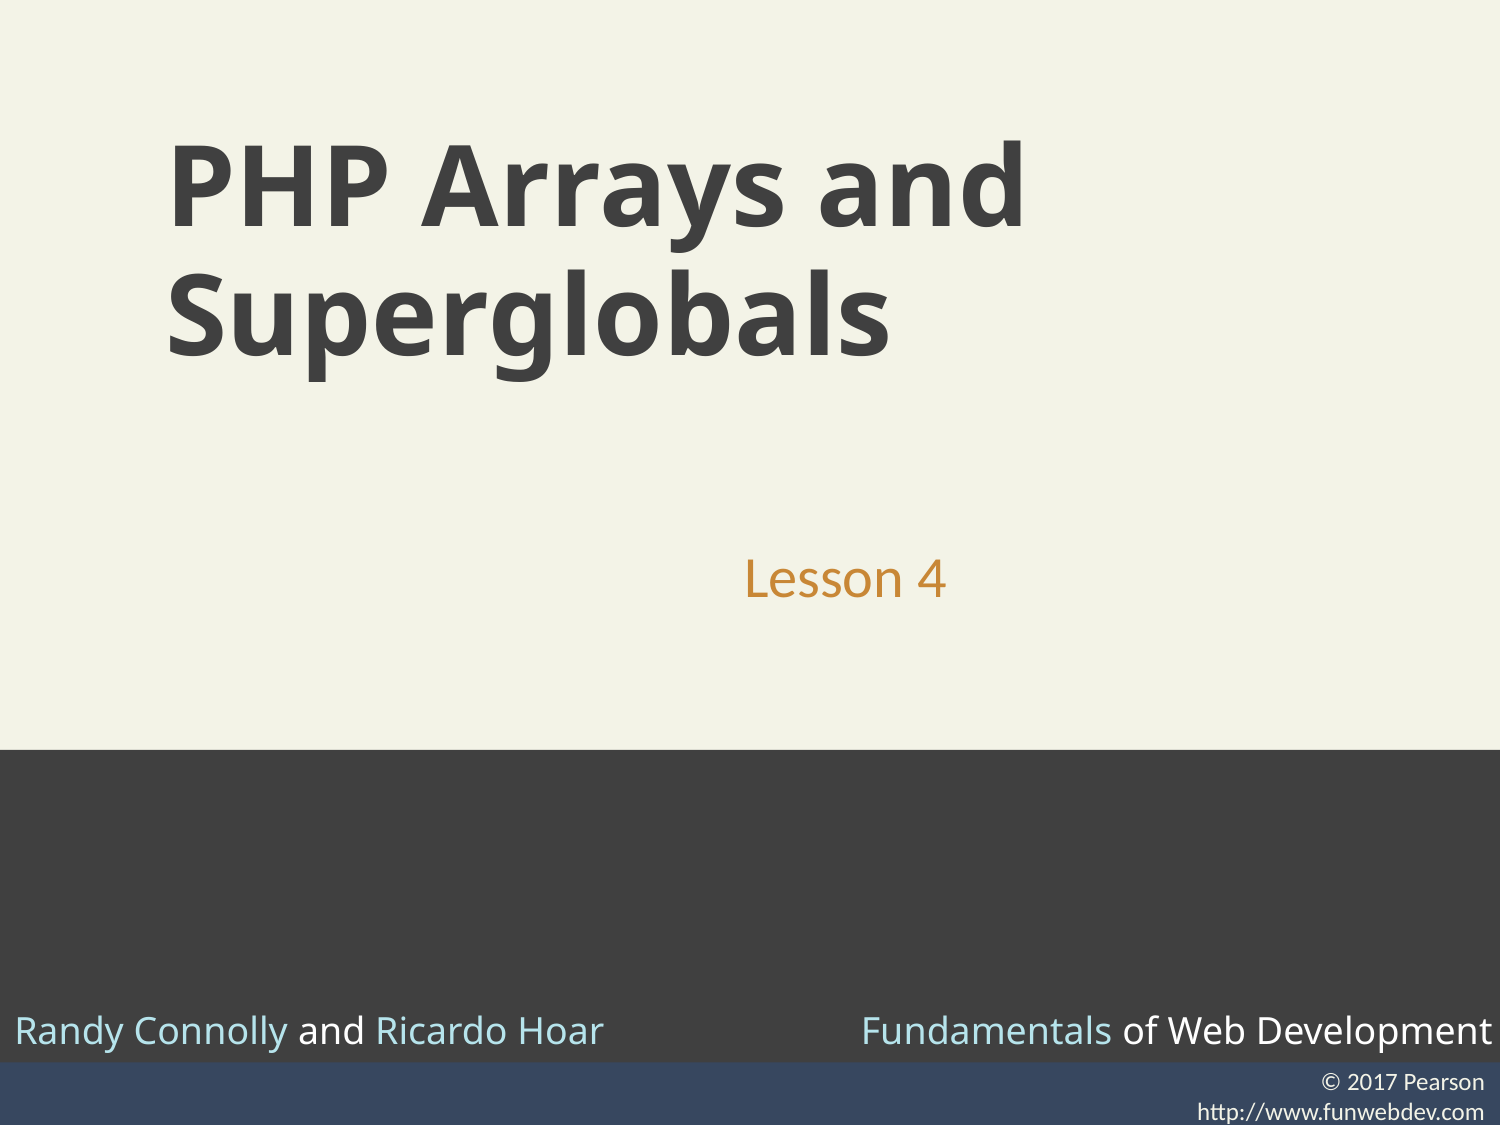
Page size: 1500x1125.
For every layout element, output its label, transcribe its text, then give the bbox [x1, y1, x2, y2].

title PHP Arrays and Superglobals [150, 112, 1376, 575]
subtitle Lesson 4 [395, 531, 1296, 619]
